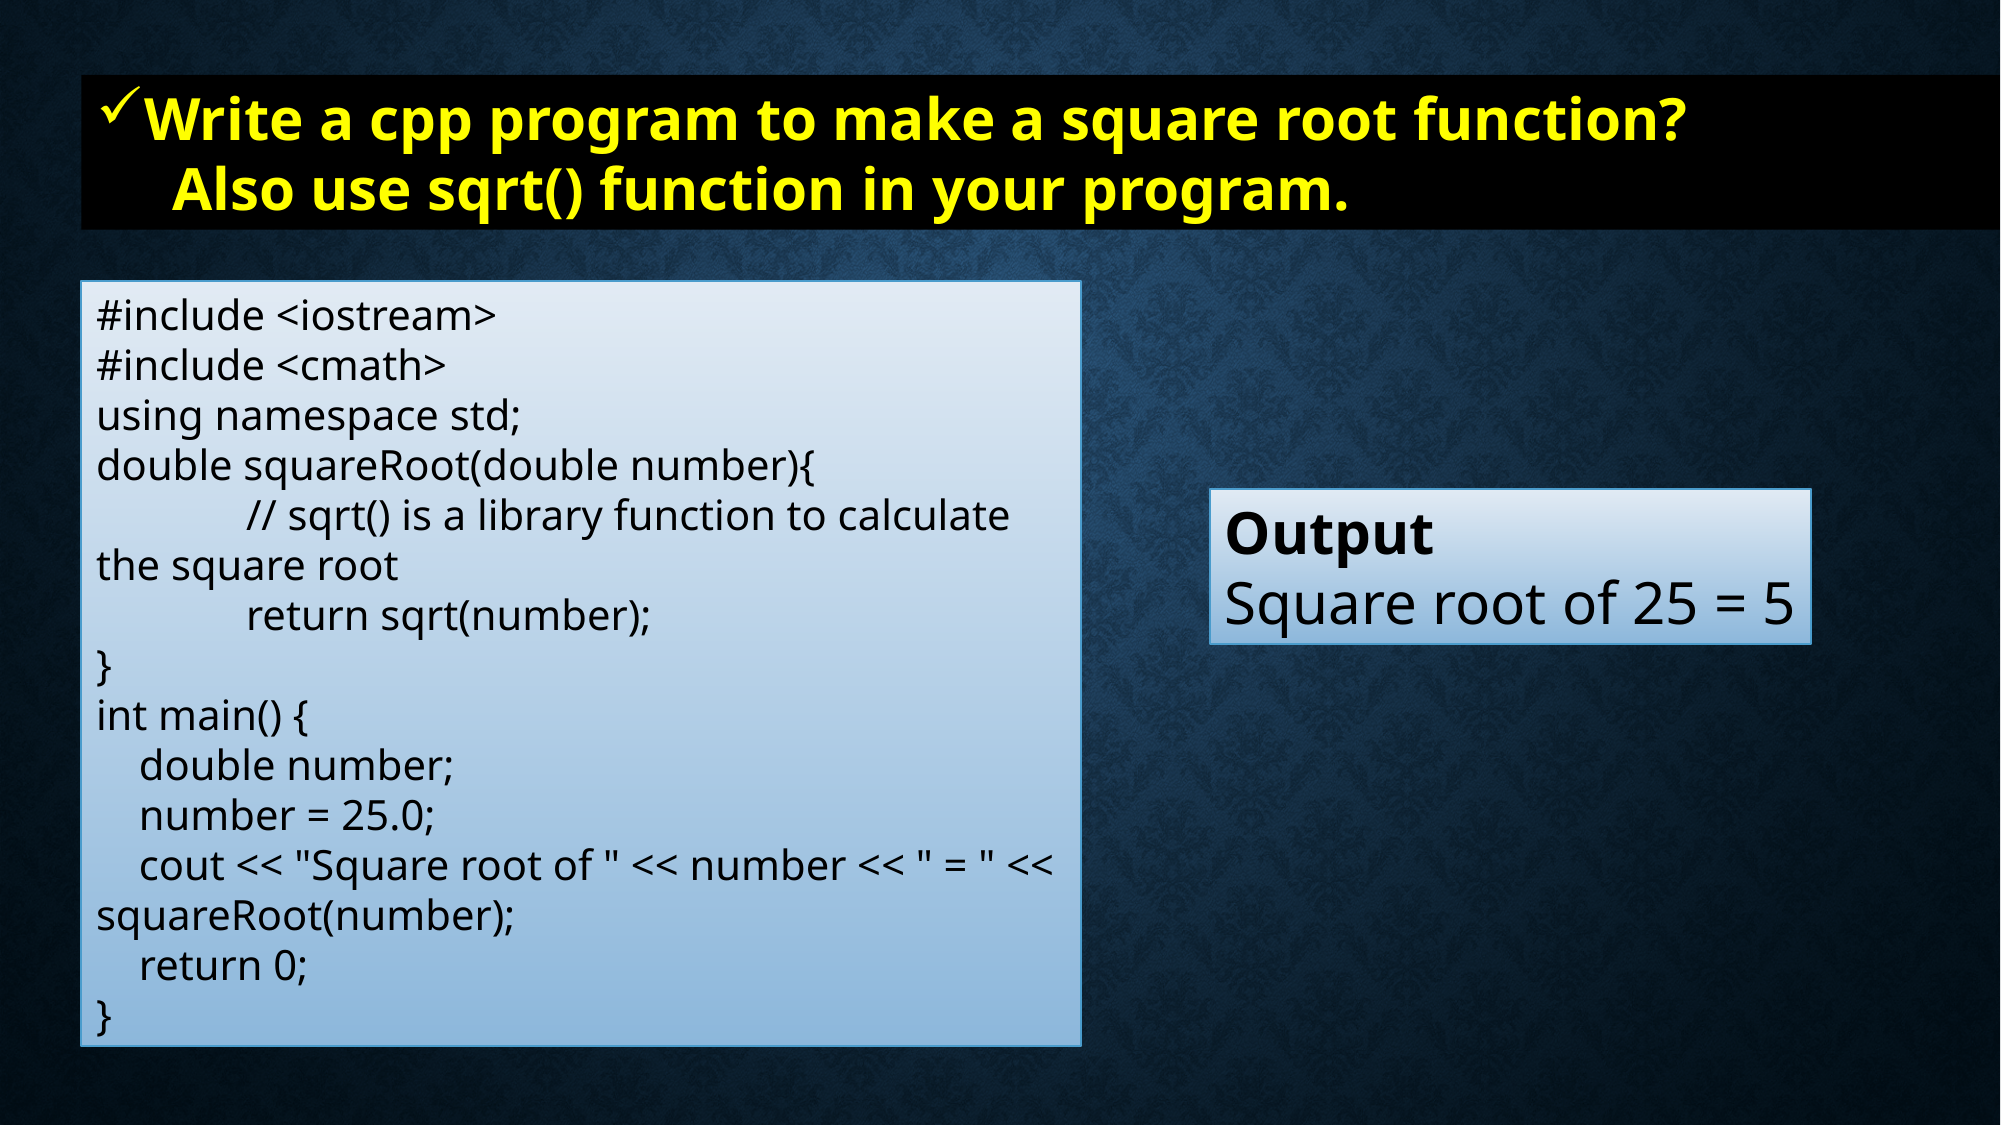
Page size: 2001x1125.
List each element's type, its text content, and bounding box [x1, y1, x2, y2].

text_box Write a cpp program to make a square root function? Also use sqrt() function in your program. [81, 74, 2000, 230]
text_box #include <iostream> #include <cmath> using namespace std; double squareRoot(double number){ // sqrt() is a library function to calculate the square root return sqrt(number); } int main() { double number; number = 25.0; cout << "Square root of " << number << " = " << squareRoot(number); return 0; } [80, 280, 1082, 1047]
text_box Output Square root of 25 = 5 [1209, 488, 1812, 645]
